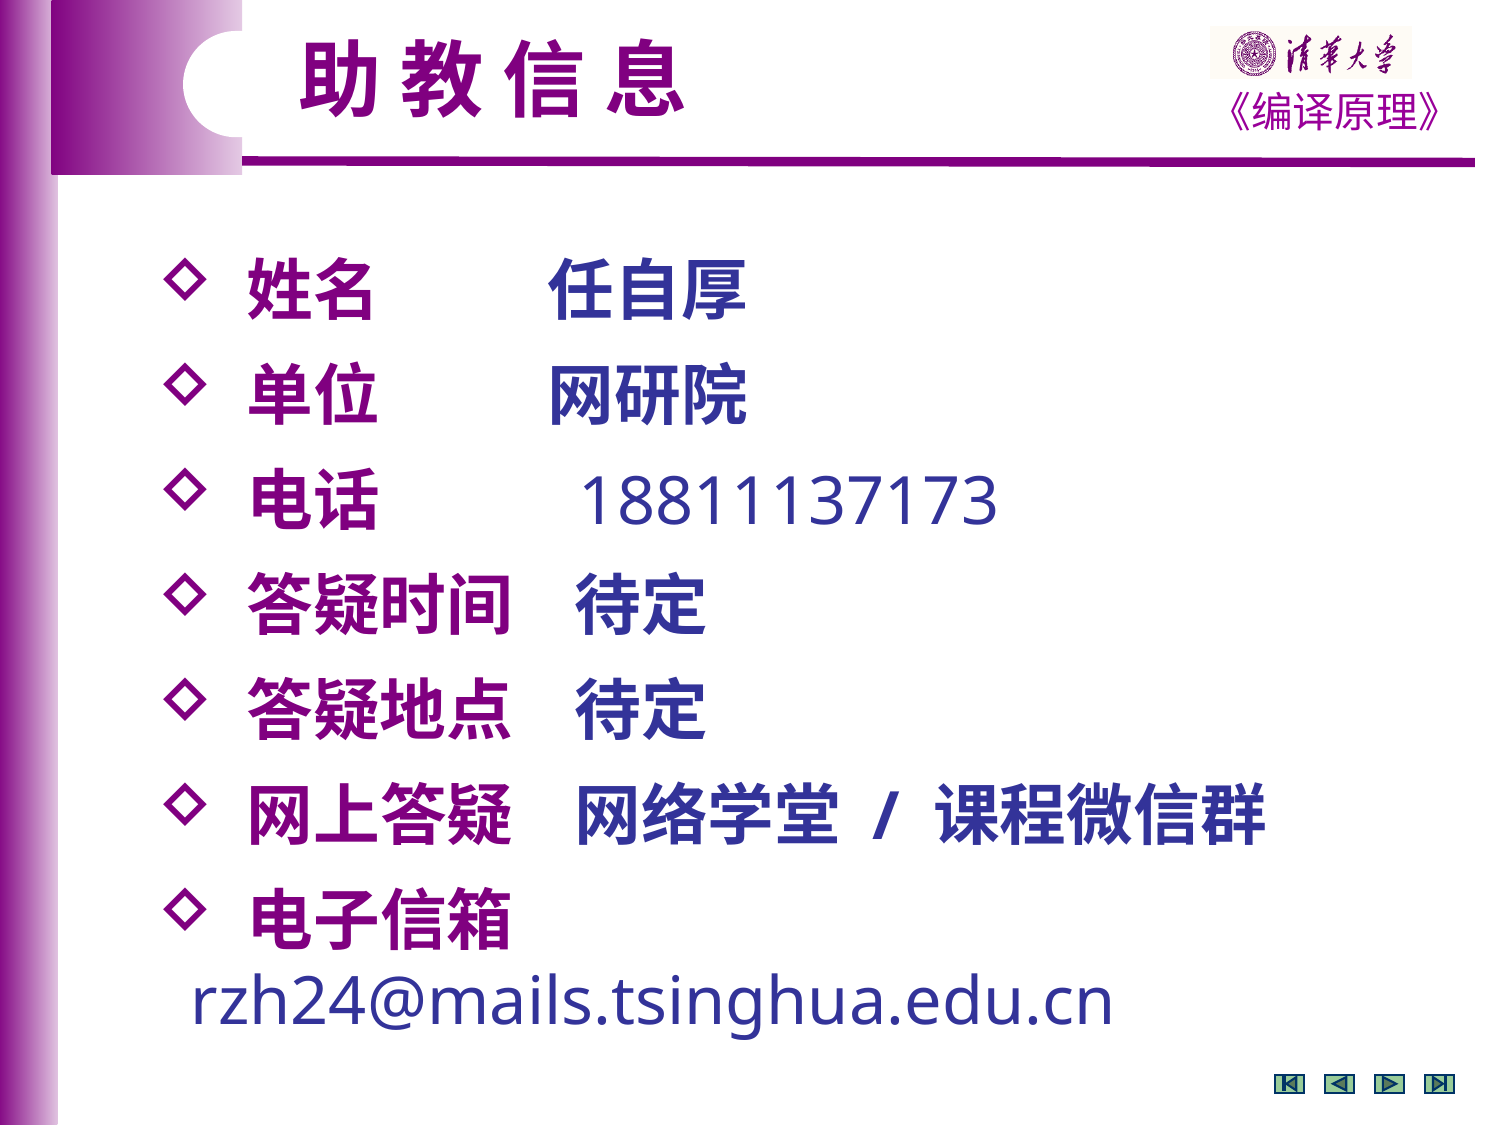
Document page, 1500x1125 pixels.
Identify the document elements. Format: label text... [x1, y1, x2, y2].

text_box [1424, 1074, 1455, 1093]
text_box [1324, 1074, 1355, 1093]
text_box 助 教 信 息 [283, 31, 703, 136]
picture [1210, 26, 1412, 79]
text_box [1274, 1074, 1305, 1093]
text_box [1374, 1074, 1405, 1093]
text_box 姓名 任自厚 单位 网研院 电话 18811137173 答疑时间 待定 答疑地点 待定 网上答疑 网络学堂 / 课程微信群 电子信箱 rzh24@mails.tsinghua.edu.cn [140, 240, 1483, 1045]
